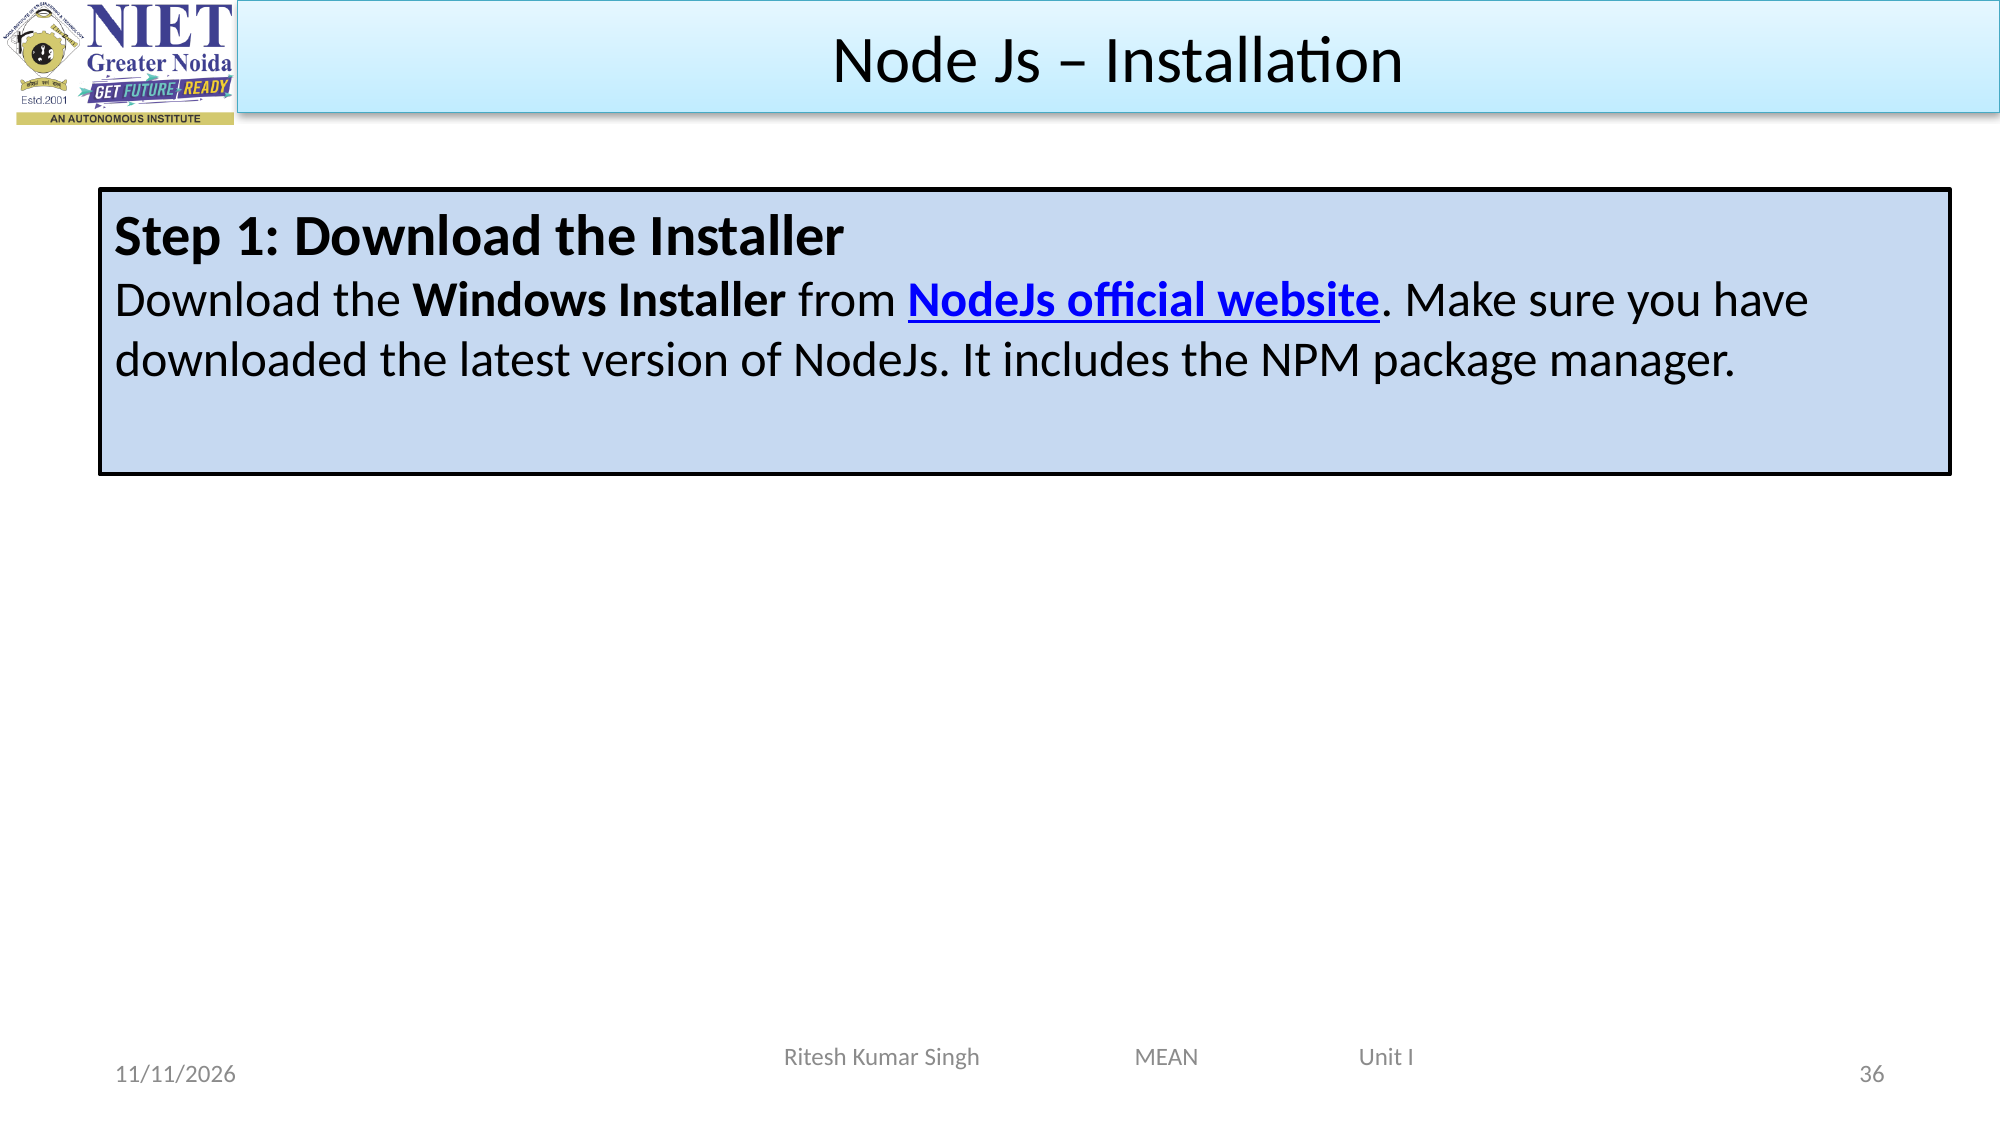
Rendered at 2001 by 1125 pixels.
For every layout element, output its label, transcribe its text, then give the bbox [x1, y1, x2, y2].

slide_number 36 [1433, 1042, 1900, 1103]
picture [3, 2, 234, 125]
text_box Step 1: Download the Installer Download the Windows Installer from NodeJs official website. Make sure you have downloaded the latest version of NodeJs. It includes the NPM package manager. [99, 189, 1950, 475]
text_box Node Js – Installation [237, 0, 2000, 113]
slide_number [99, 1042, 567, 1103]
footer Ritesh Kumar Singh MEAN Unit I [712, 1025, 1488, 1085]
